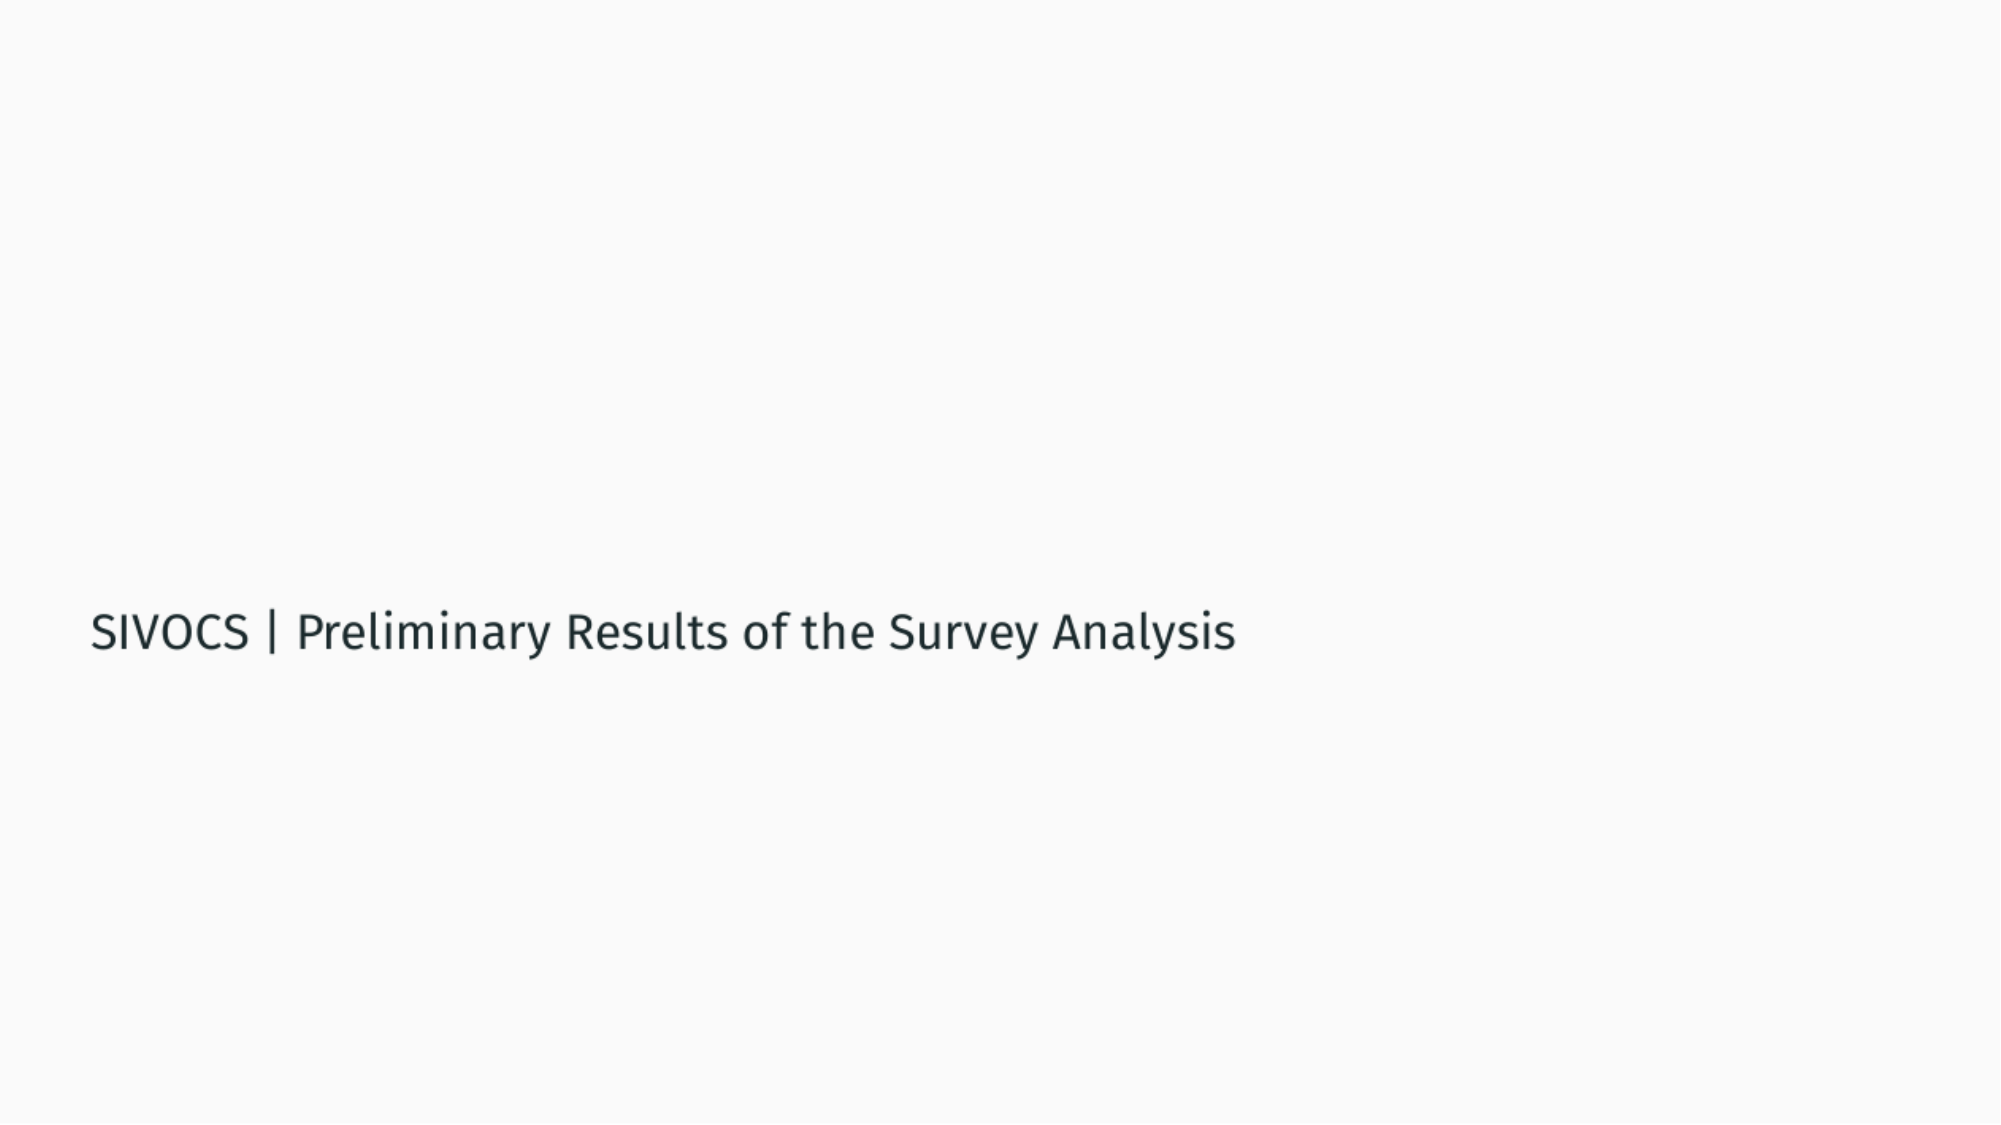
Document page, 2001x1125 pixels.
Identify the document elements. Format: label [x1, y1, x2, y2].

list [0, 0, 2000, 1125]
